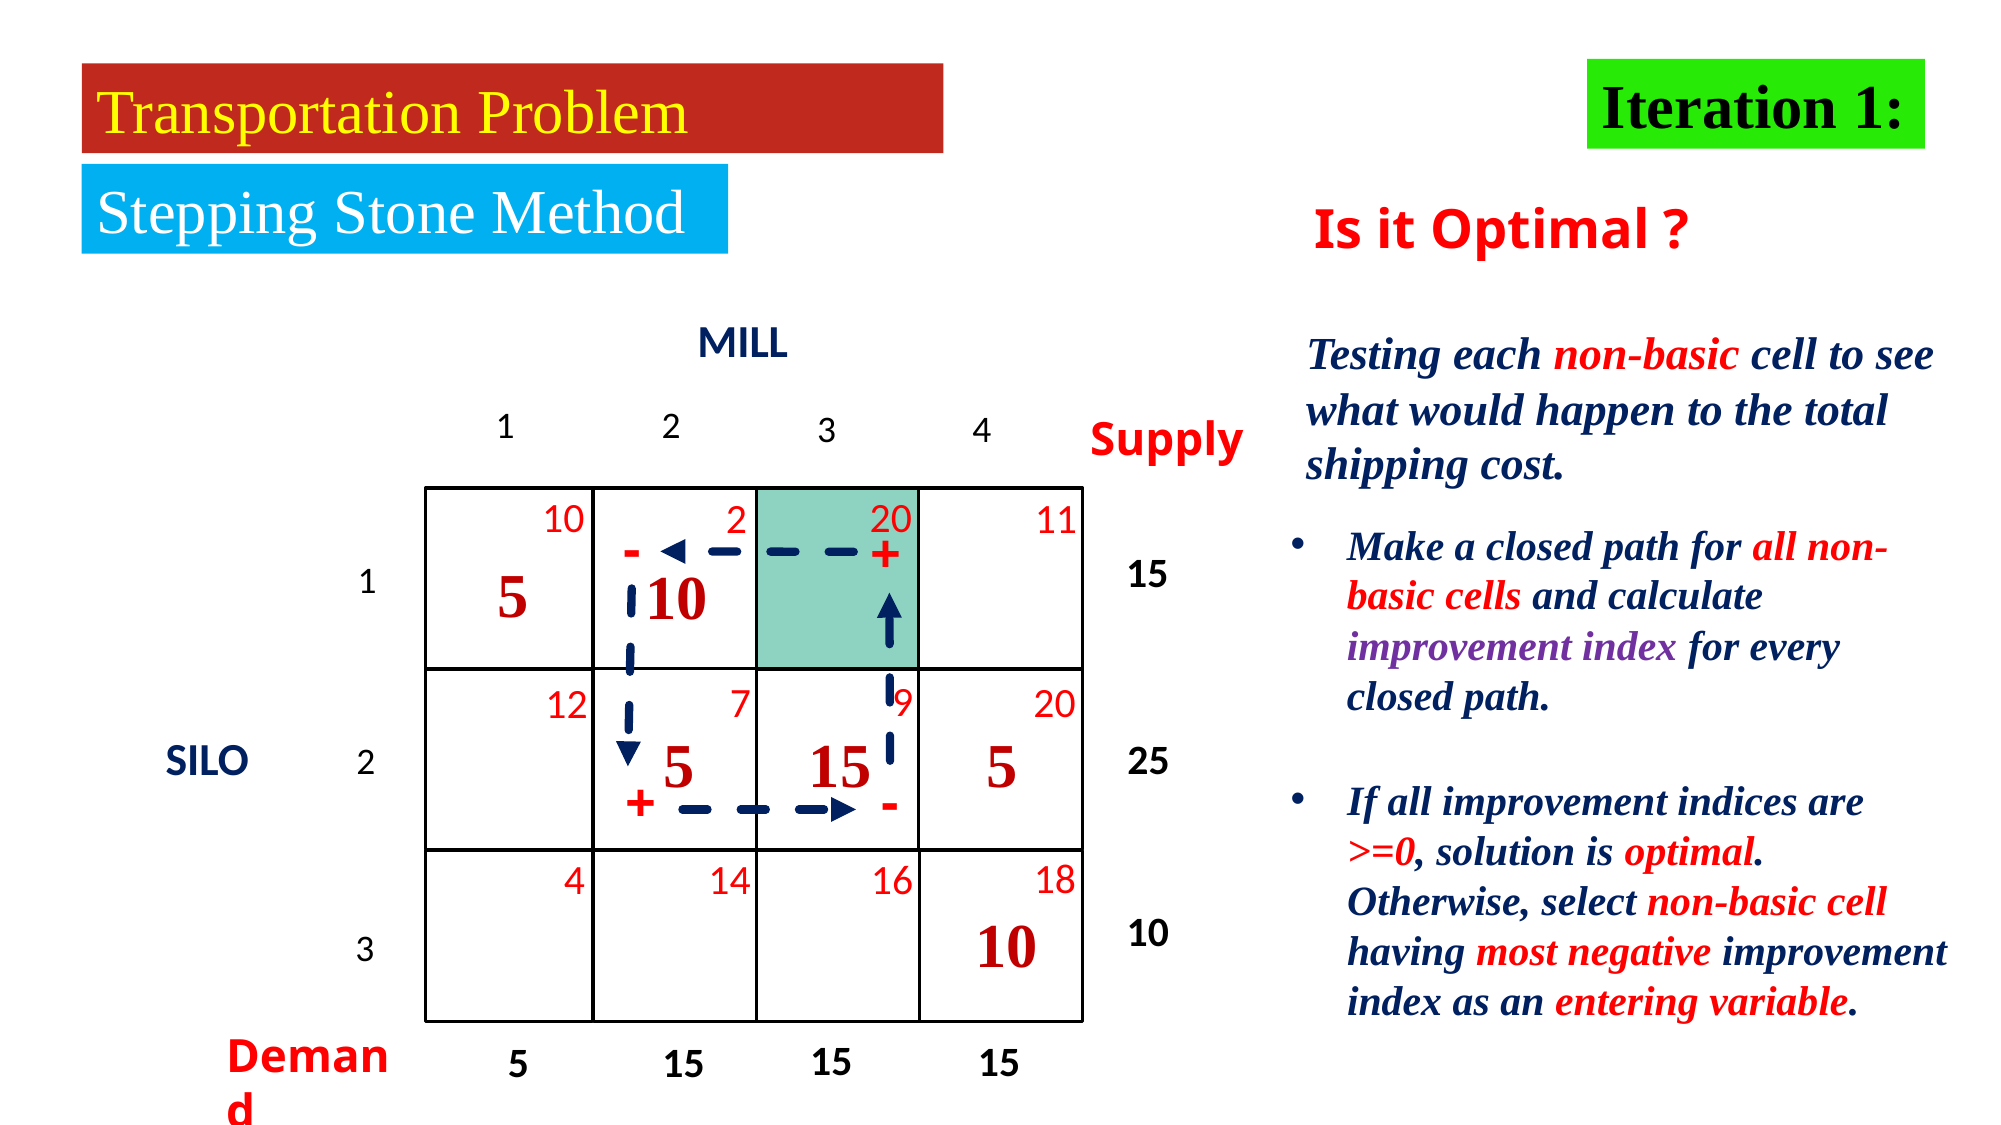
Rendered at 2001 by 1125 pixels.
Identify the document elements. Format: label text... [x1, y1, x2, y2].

text_box 15 [790, 1034, 873, 1113]
text_box Supply [1087, 402, 1264, 472]
text_box SILO [150, 722, 276, 792]
text_box 5 [476, 1034, 560, 1114]
text_box Demand [211, 1019, 428, 1125]
text_box 15 [623, 593, 635, 774]
text_box Make a closed path for all non-basic cells and calculate improvement index for every closed path. [1275, 510, 1966, 726]
text_box 15 [1112, 518, 1189, 624]
text_box MILL [682, 304, 807, 371]
text_box 15 [957, 1034, 1041, 1113]
text_box Is it Optimal ? [1299, 186, 1760, 267]
text_box 15 [642, 1034, 726, 1115]
text_box Transportation Problem [81, 63, 944, 154]
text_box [522, 478, 1107, 919]
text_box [627, 588, 632, 767]
text_box 10 [1106, 876, 1190, 983]
text_box Iteration 1: [1587, 58, 1925, 149]
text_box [329, 371, 1083, 1022]
text_box Stepping Stone Method [81, 163, 729, 254]
text_box If all improvement indices are >=0, solution is optimal. Otherwise, select non-basic cell having most negative improvement index as an entering variable. [1275, 766, 1967, 1032]
text_box 25 [1112, 704, 1190, 811]
text_box Testing each non-basic cell to see what would happen to the total shipping cost. [1291, 316, 1972, 497]
